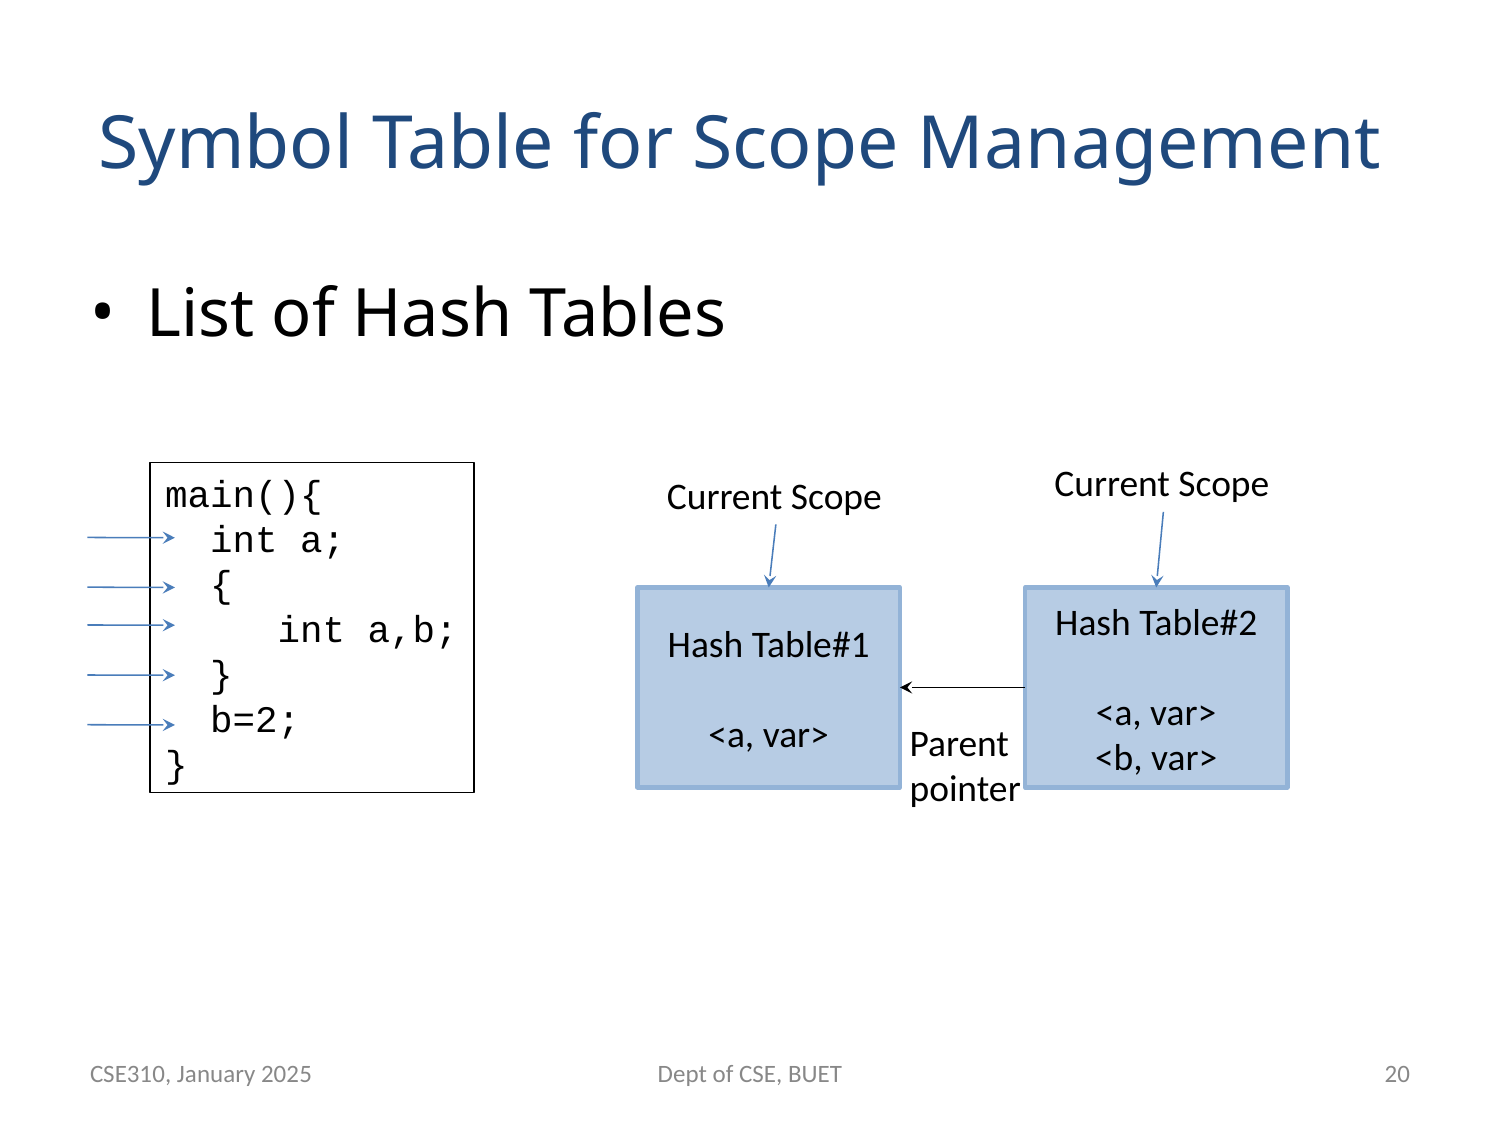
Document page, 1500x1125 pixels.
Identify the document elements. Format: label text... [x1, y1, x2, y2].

text_box main(){ int a; { int a,b; } b=2; } [150, 462, 475, 793]
footer Dept of CSE, BUET [637, 1042, 863, 1103]
text_box Current Scope [651, 464, 900, 525]
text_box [1156, 512, 1164, 588]
text_box Hash Table#2 <a, var> <b, var> [1025, 587, 1288, 788]
text_box Current Scope [1039, 451, 1288, 512]
title Symbol Table for Scope Management [75, 45, 1425, 233]
slide_number ‹#› [1074, 1042, 1425, 1103]
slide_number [75, 1042, 450, 1103]
list List of Hash Tables [75, 262, 1425, 1005]
text_box Hash Table#1 <a, var> [637, 587, 900, 788]
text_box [768, 524, 777, 588]
text_box Parent pointer [894, 710, 1038, 861]
